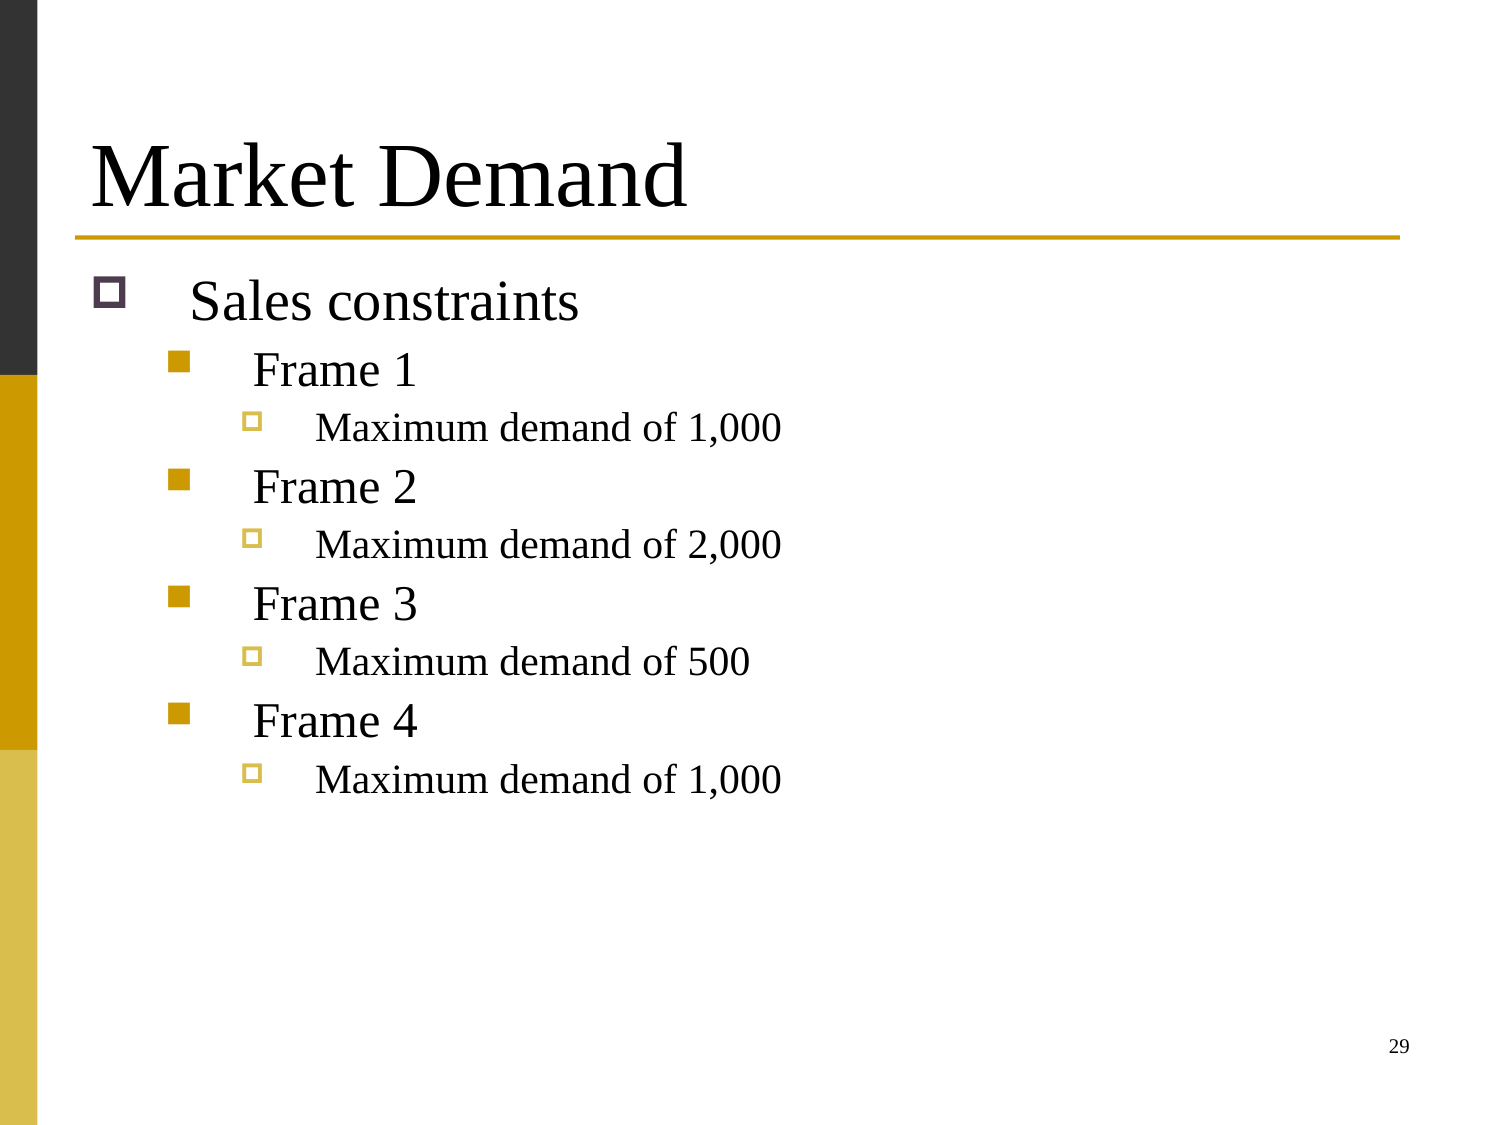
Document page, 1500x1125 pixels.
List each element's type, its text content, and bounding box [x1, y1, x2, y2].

list Sales constraints Frame 1 Maximum demand of 1,000 Frame 2 Maximum demand of 2,000 Frame 3 Maximum demand of 500 Frame 4 Maximum demand of 1,000 [74, 262, 1426, 1006]
title Market Demand [74, 132, 1426, 233]
slide_number 29 [1074, 1024, 1426, 1101]
